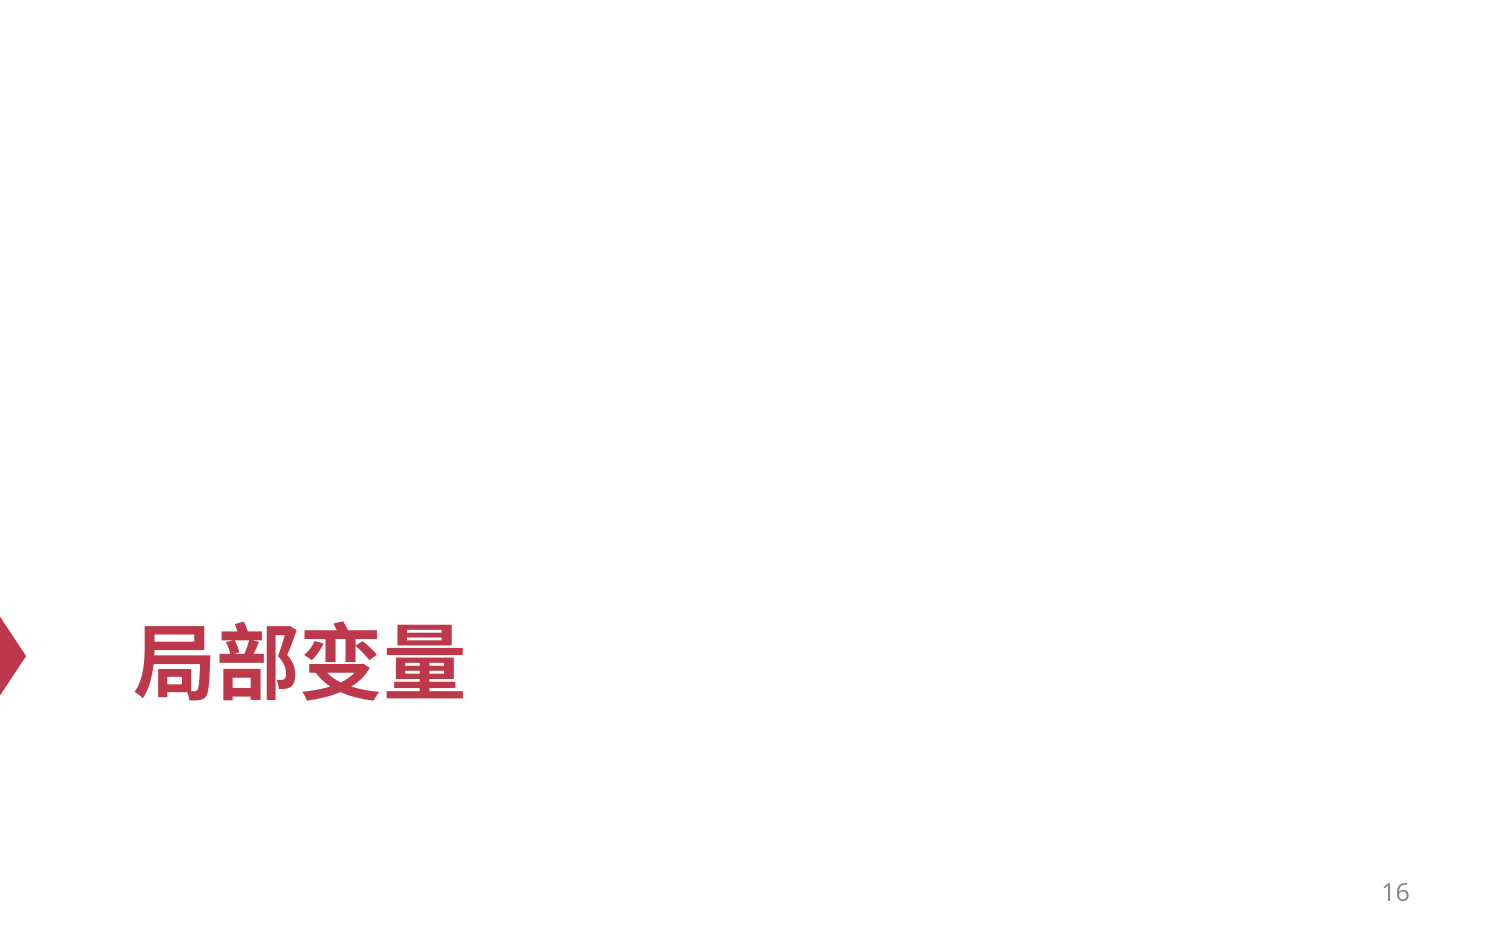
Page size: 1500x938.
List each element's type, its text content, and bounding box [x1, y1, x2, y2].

slide_number 16 [1074, 868, 1425, 919]
title 局部变量 [118, 602, 1394, 789]
